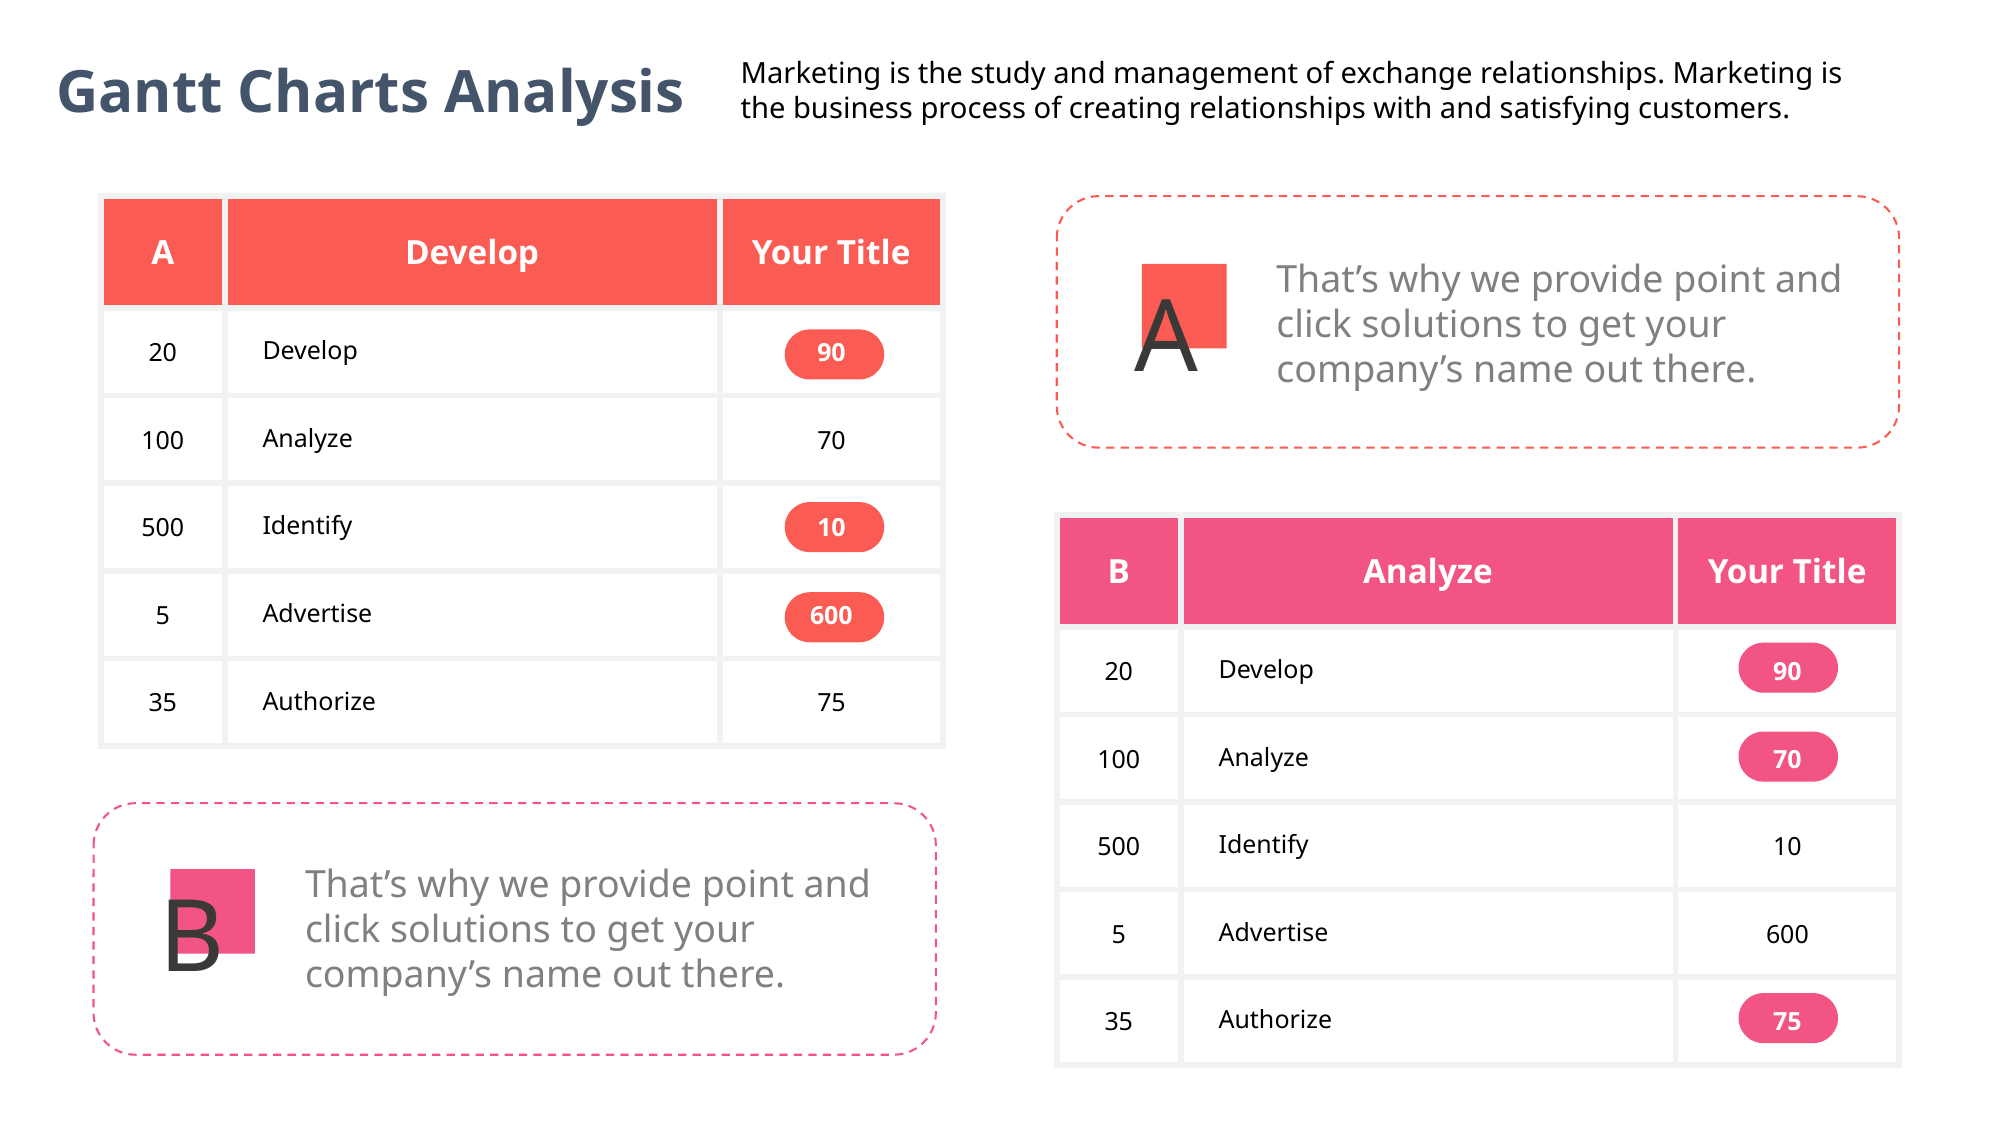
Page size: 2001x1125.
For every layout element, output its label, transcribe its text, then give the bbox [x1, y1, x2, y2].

table_cell Identify [1184, 805, 1673, 887]
table_cell 500 [104, 486, 222, 568]
table_cell 75 [1678, 980, 1896, 1062]
table_header Develop [228, 199, 717, 305]
table_cell Identify [228, 486, 717, 568]
table_cell 90 [1678, 630, 1896, 712]
table_cell 600 [1678, 892, 1896, 974]
table_cell 10 [723, 486, 940, 568]
table_header Your Title [723, 199, 940, 305]
table_cell Authorize [228, 661, 717, 743]
table_cell 600 [723, 574, 940, 656]
text_box [1055, 195, 1901, 449]
table_cell 35 [1060, 980, 1178, 1062]
table_header A [104, 199, 222, 305]
text_box Marketing is the study and management of exchange relationships. Marketing is the business process of creating relationships with and satisfying customers. [725, 46, 1899, 132]
table_cell Develop [228, 311, 717, 393]
table_cell Develop [1184, 630, 1673, 712]
table_header B [1060, 518, 1178, 624]
table_cell Advertise [228, 574, 717, 656]
table_cell 5 [1060, 892, 1178, 974]
table_header Your Title [1678, 518, 1896, 624]
table_cell 100 [1060, 717, 1178, 799]
table_cell 70 [1678, 717, 1896, 799]
table_cell 35 [104, 661, 222, 743]
table_cell 100 [104, 398, 222, 480]
table_header Analyze [1184, 518, 1673, 624]
table_cell Advertise [1184, 892, 1673, 974]
table_cell 500 [1060, 805, 1178, 887]
table_cell 90 [723, 311, 940, 393]
table_cell Analyze [1184, 717, 1673, 799]
table_cell 75 [723, 661, 940, 743]
table_cell 10 [1678, 805, 1896, 887]
table_cell 70 [723, 398, 940, 480]
text_box Gantt Charts Analysis [41, 47, 700, 132]
text_box [92, 802, 937, 1056]
table_cell Authorize [1184, 980, 1673, 1062]
table_cell 20 [104, 311, 222, 393]
table_cell Analyze [228, 398, 717, 480]
table_cell 20 [1060, 630, 1178, 712]
table_cell 5 [104, 574, 222, 656]
